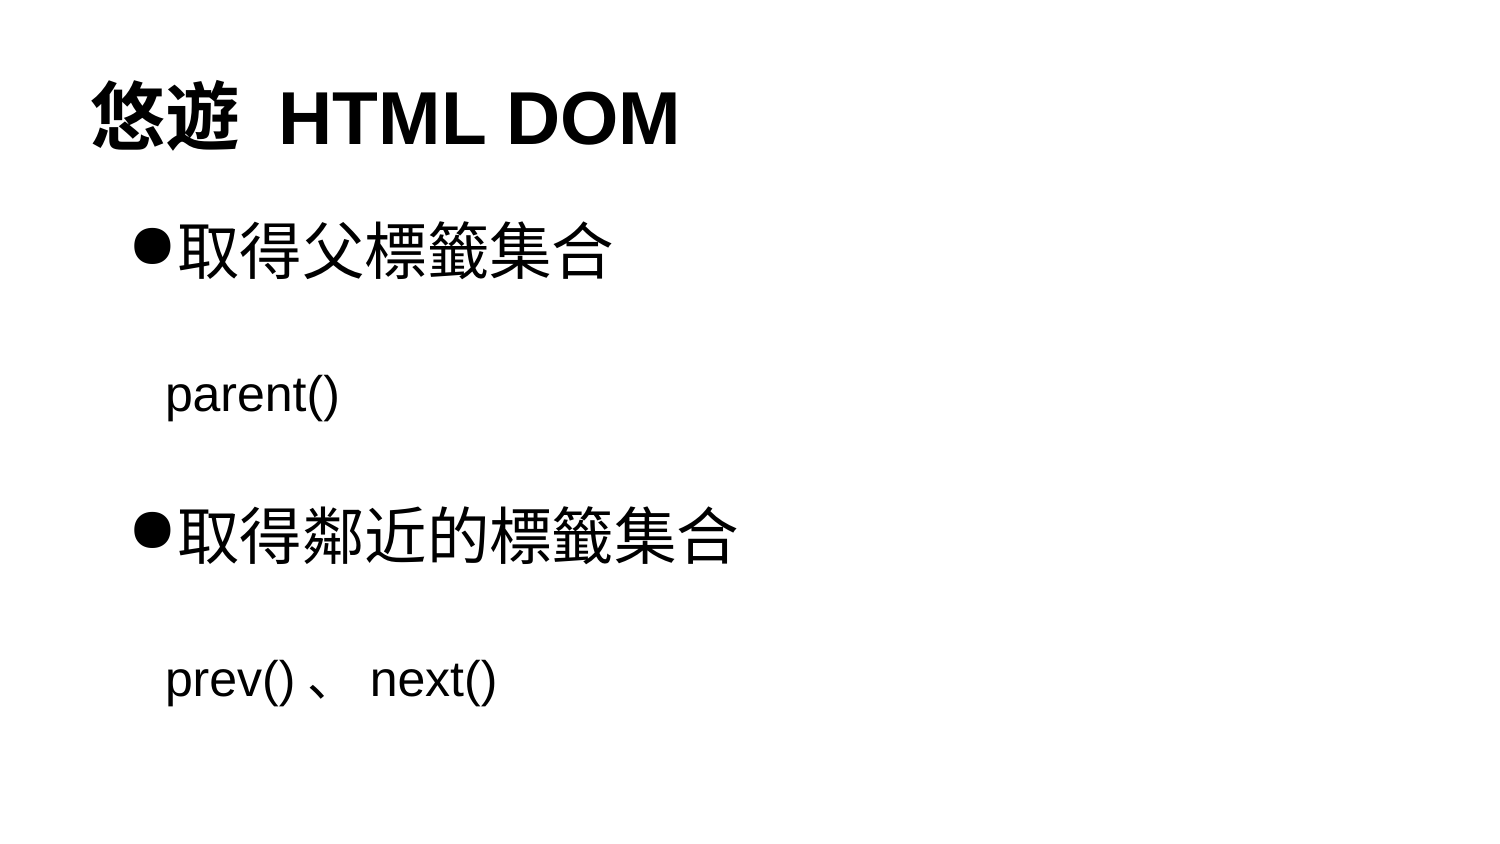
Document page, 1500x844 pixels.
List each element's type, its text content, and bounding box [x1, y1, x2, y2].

title 悠遊 HTML DOM [75, 33, 1425, 175]
list 取得父標籤集合 parent() 取得鄰近的標籤集合 prev()、next() [75, 196, 1425, 808]
